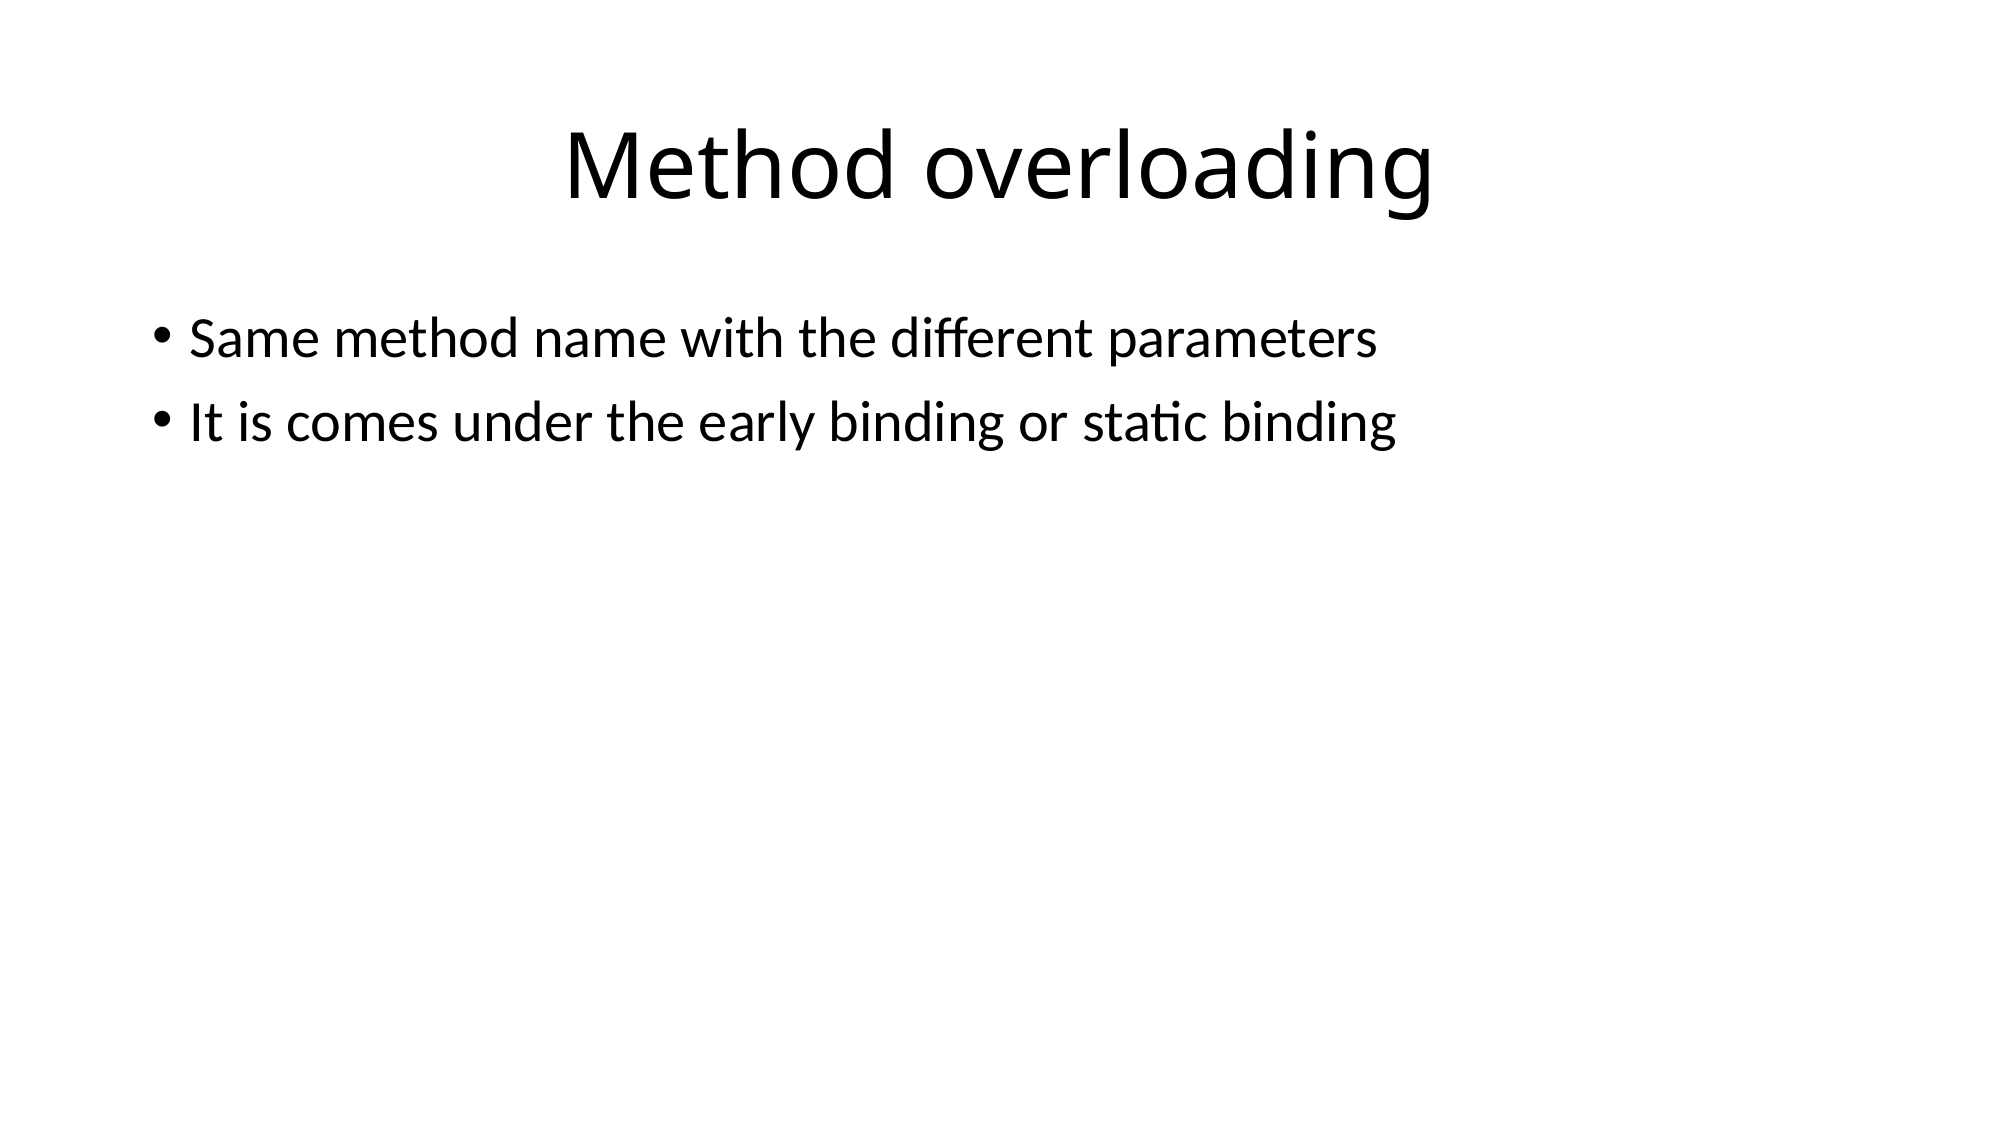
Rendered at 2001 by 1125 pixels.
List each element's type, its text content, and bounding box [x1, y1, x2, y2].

title Method overloading [137, 59, 1863, 278]
list Same method name with the different parameters It is comes under the early binding or static binding [137, 299, 1863, 1014]
